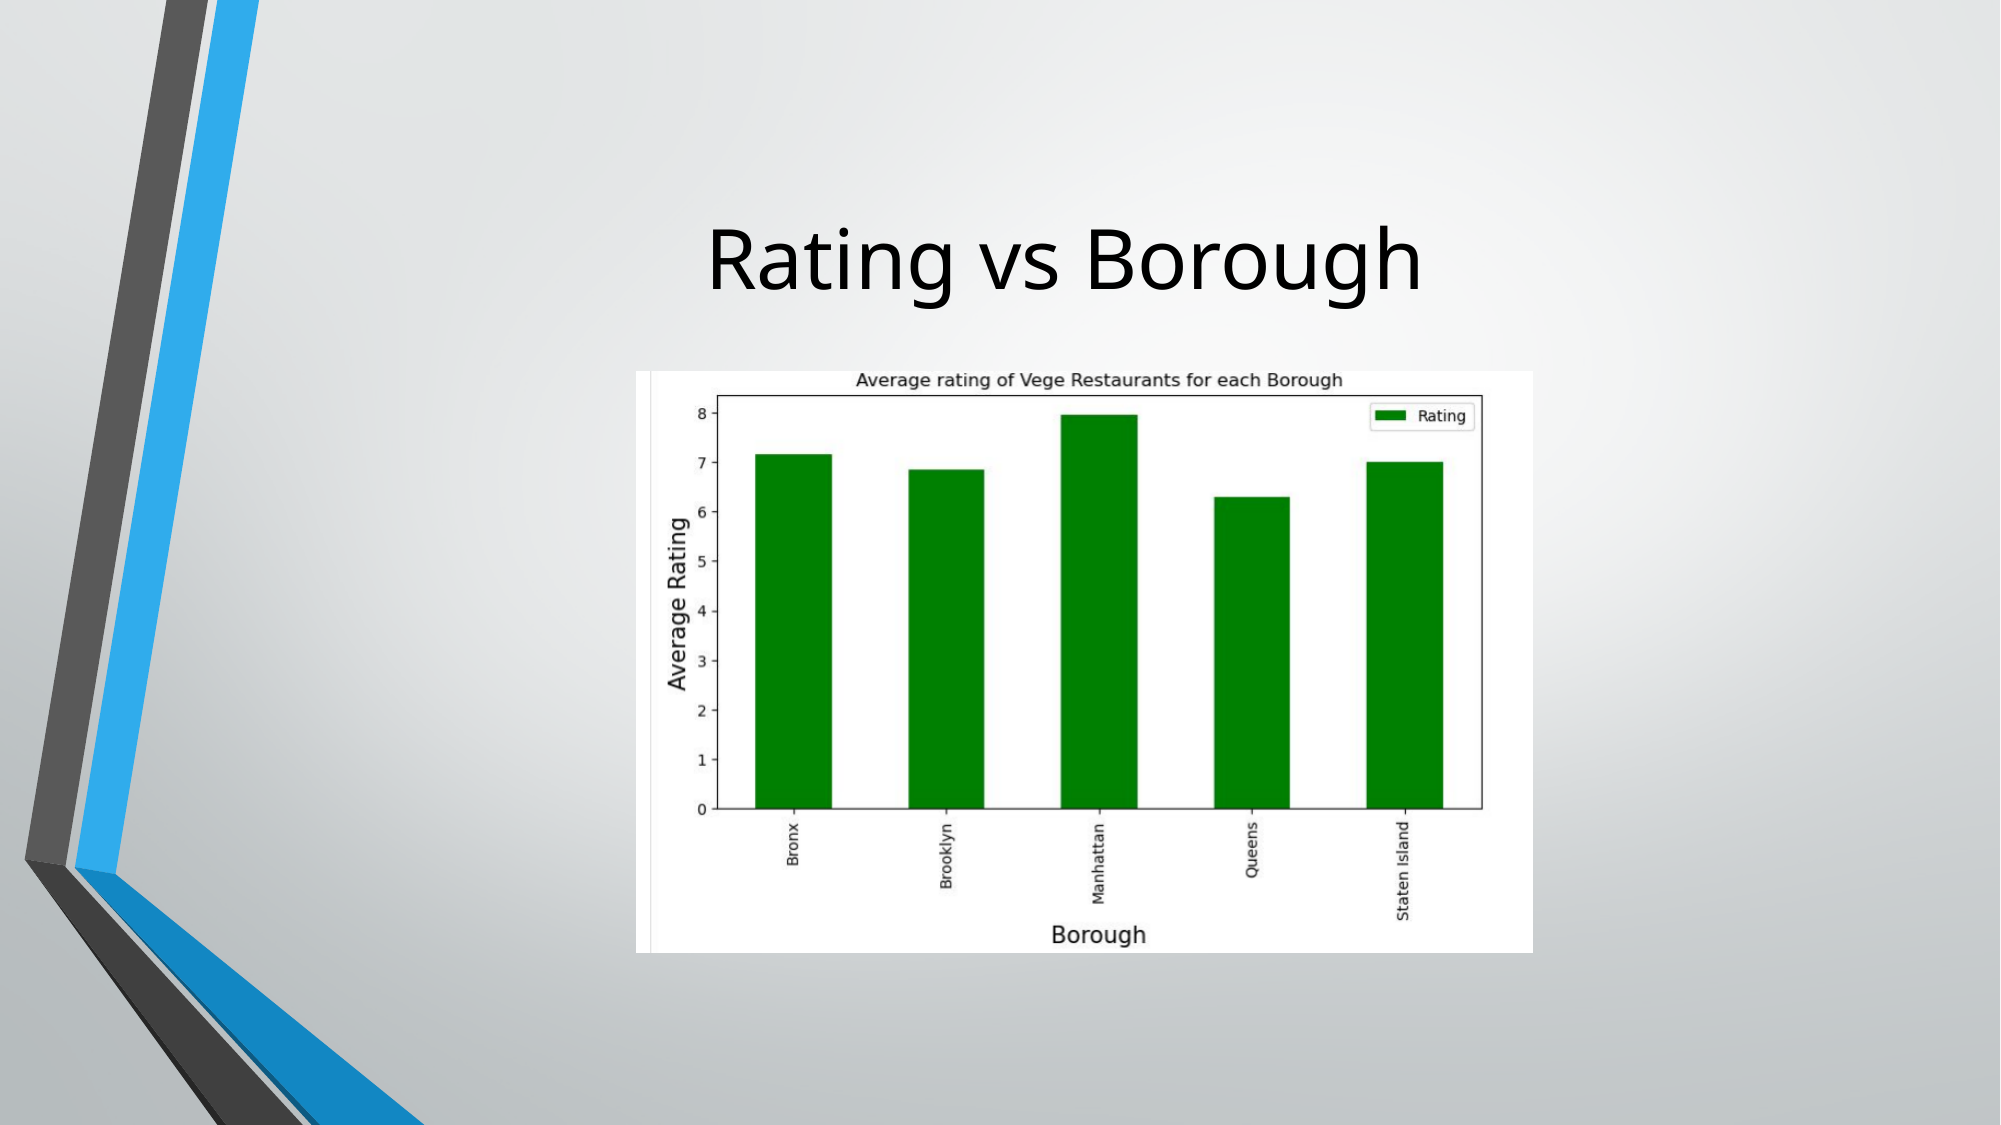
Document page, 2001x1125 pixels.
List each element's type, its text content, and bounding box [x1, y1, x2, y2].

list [636, 371, 1533, 954]
title Rating vs Borough [243, 112, 1887, 400]
